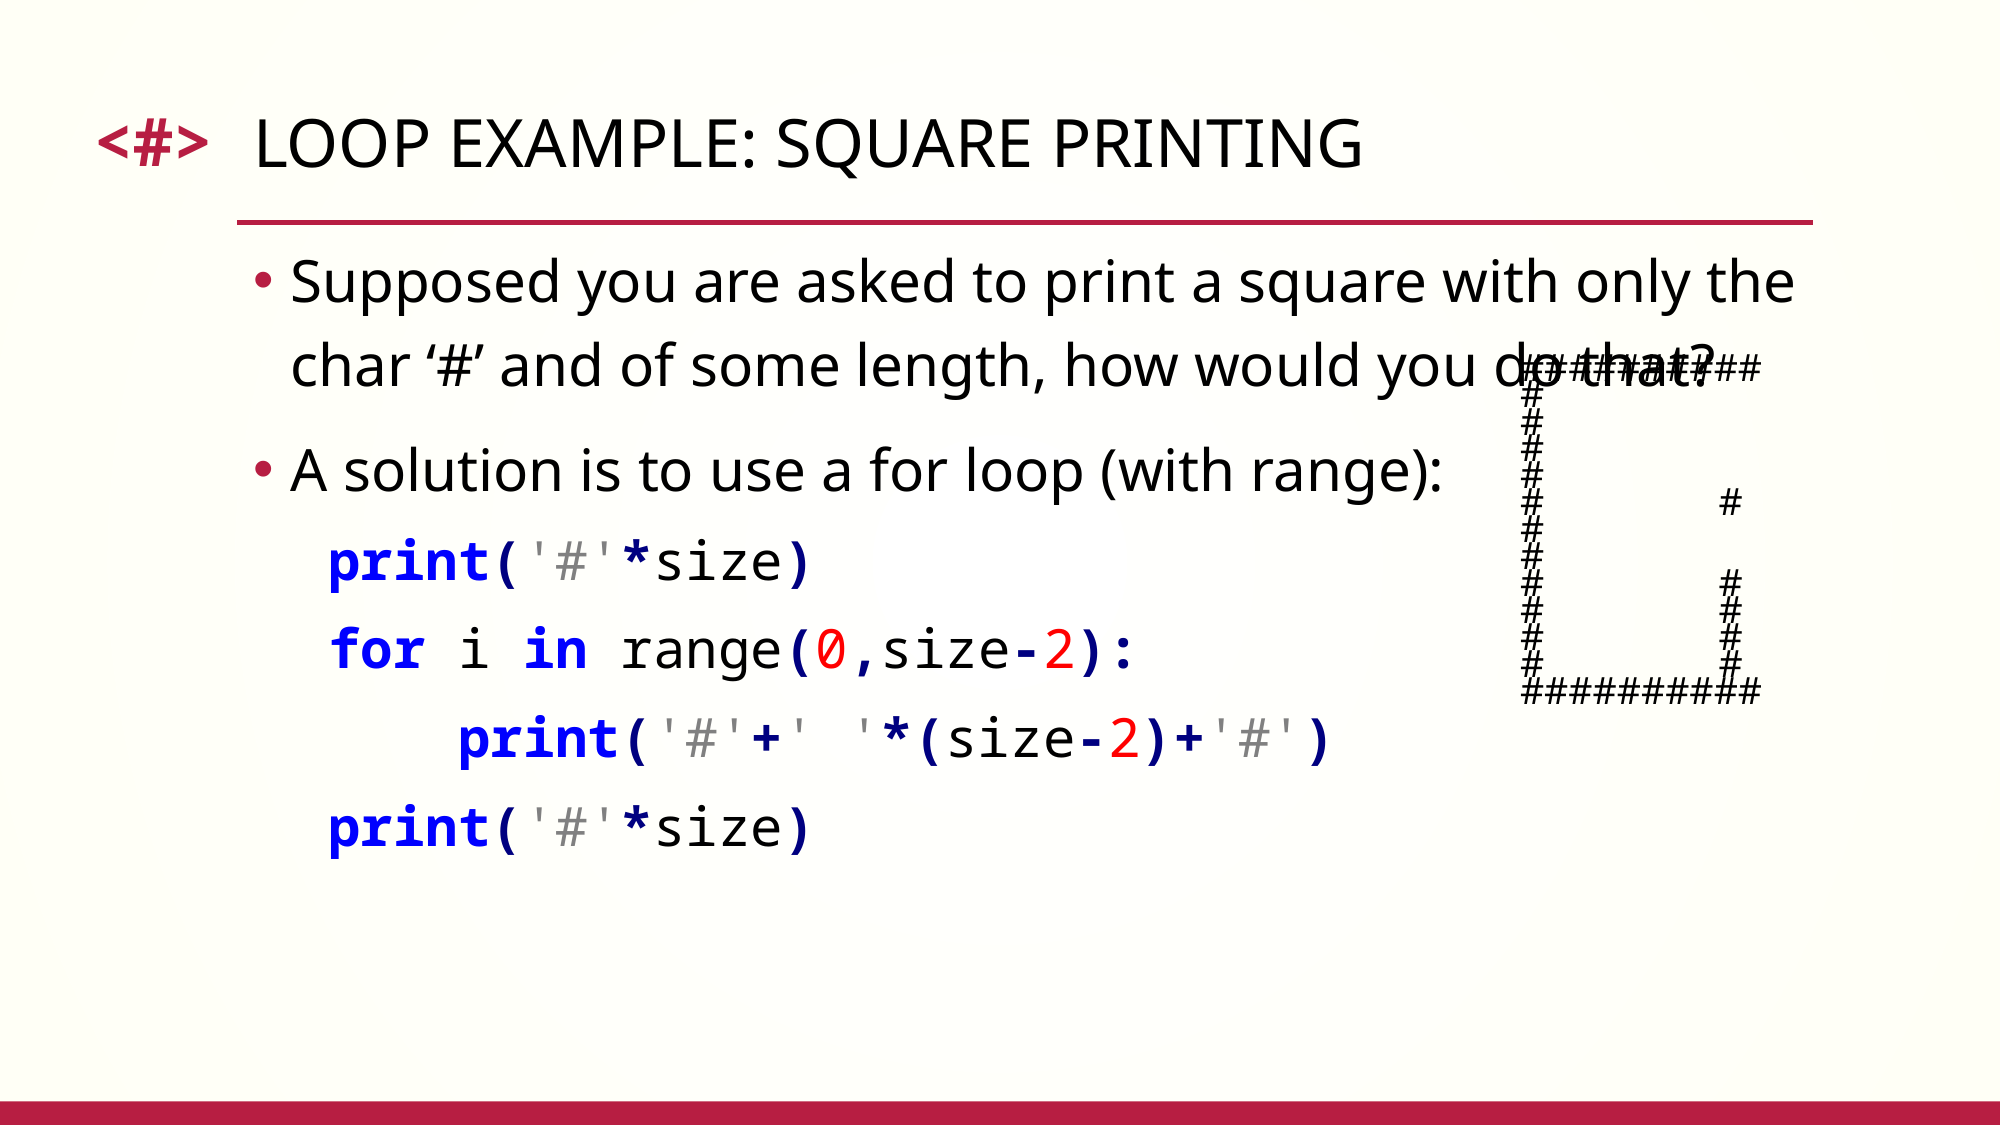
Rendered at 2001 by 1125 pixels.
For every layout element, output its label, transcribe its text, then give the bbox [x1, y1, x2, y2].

title Loop Example: Square Printing [238, 92, 1814, 211]
list Supposed you are asked to print a square with only the char ‘#’ and of some length, how would you do that? A solution is to use a for loop (with range): print('#'*size) for i in range(0,size-2): print('#'+' '*(size-2)+'#') print('#'*size) [238, 223, 1814, 1045]
text_box ########## # # # # # # # # # # # # # # # # ########## [1505, 352, 1803, 718]
